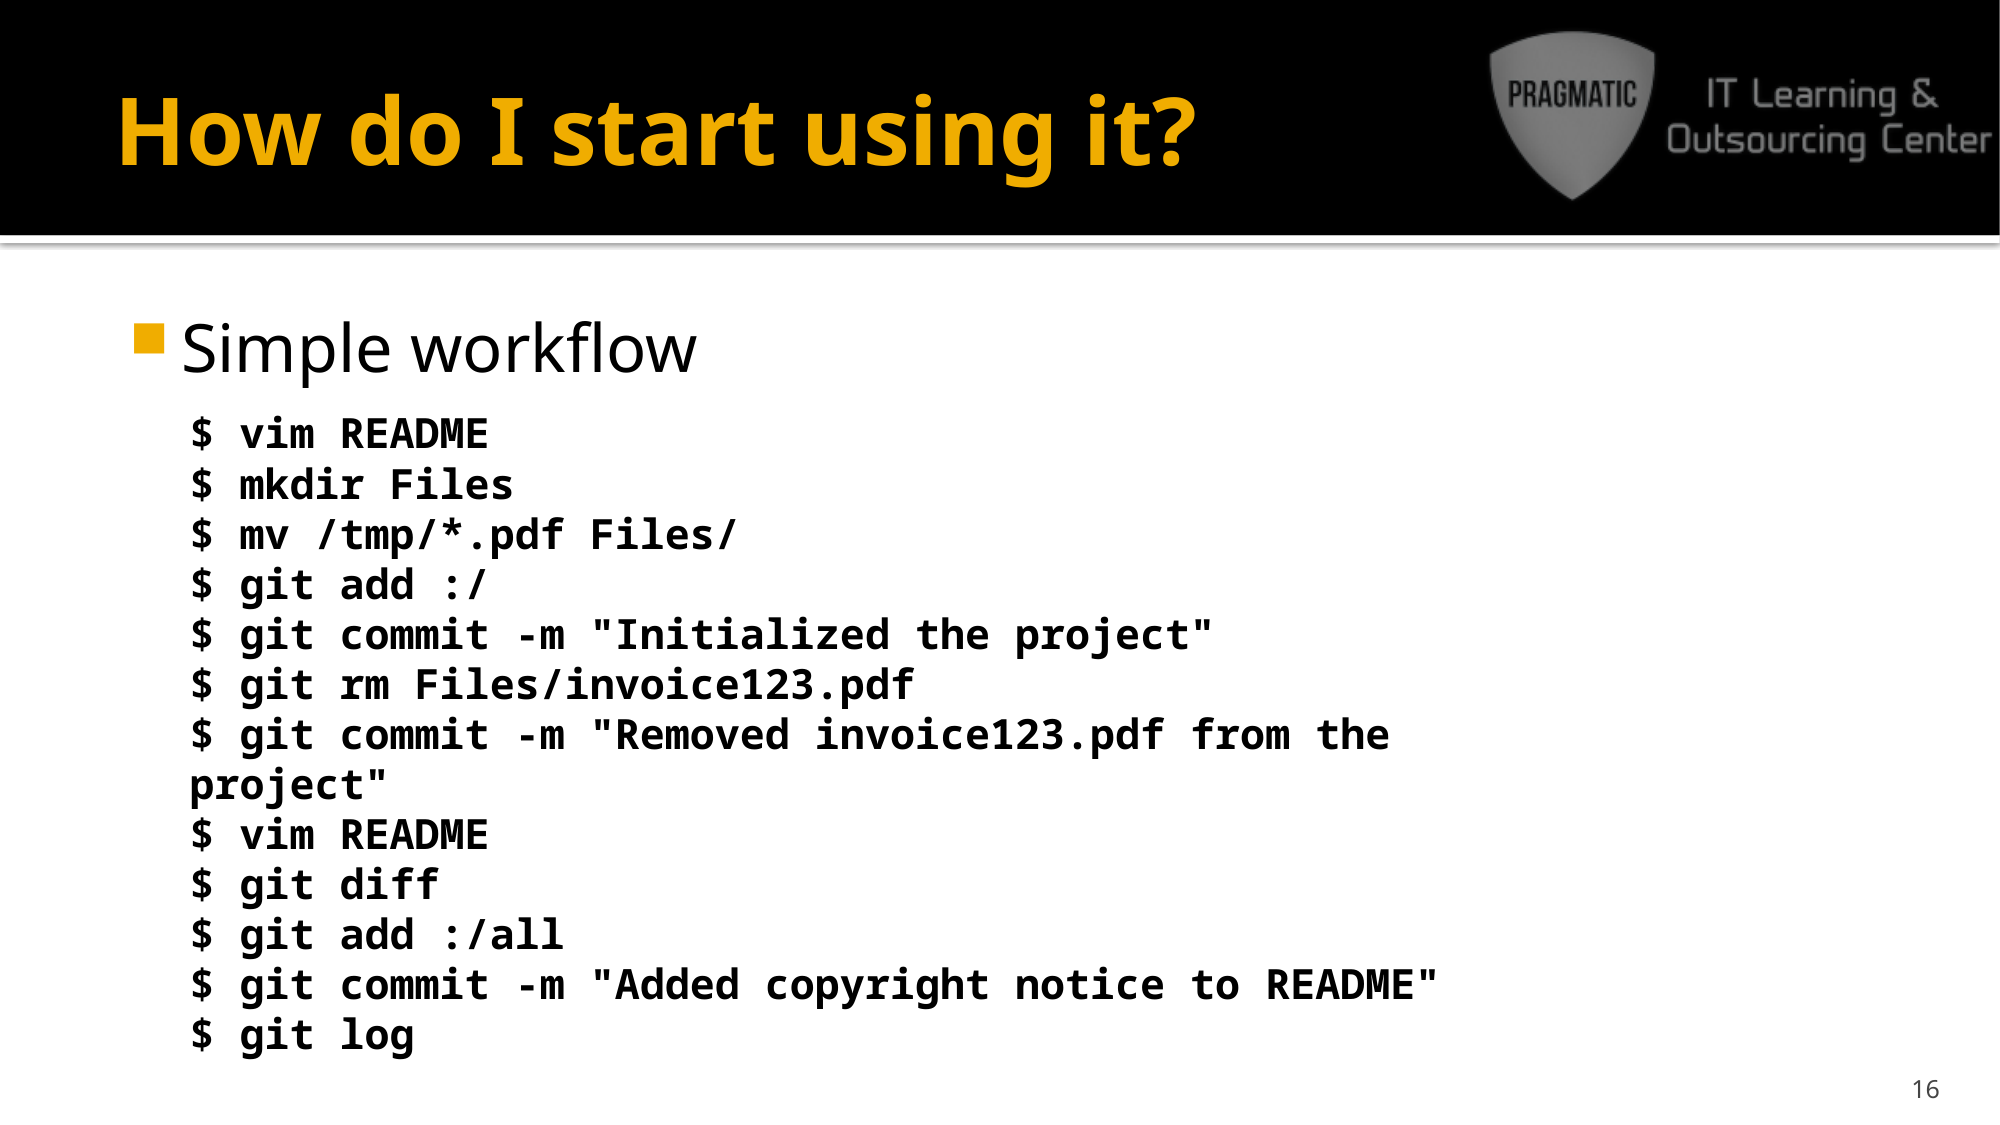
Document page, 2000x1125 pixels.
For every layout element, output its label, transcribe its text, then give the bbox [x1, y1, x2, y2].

slide_number 16 [1794, 1062, 1955, 1108]
list Simple workflow [99, 291, 1900, 1050]
title How do I start using it? [99, 25, 1475, 231]
text_box $ vim README $ mkdir Files $ mv /tmp/*.pdf Files/ $ git add :/ $ git commit -m "Initialized the project" $ git rm Files/invoice123.pdf $ git commit -m "Removed invoice123.pdf from the project" $ vim README $ git diff $ git add :/all $ git commit -m "Added copyright notice to README" $ git log [174, 399, 1500, 1065]
picture [1484, 24, 2000, 207]
